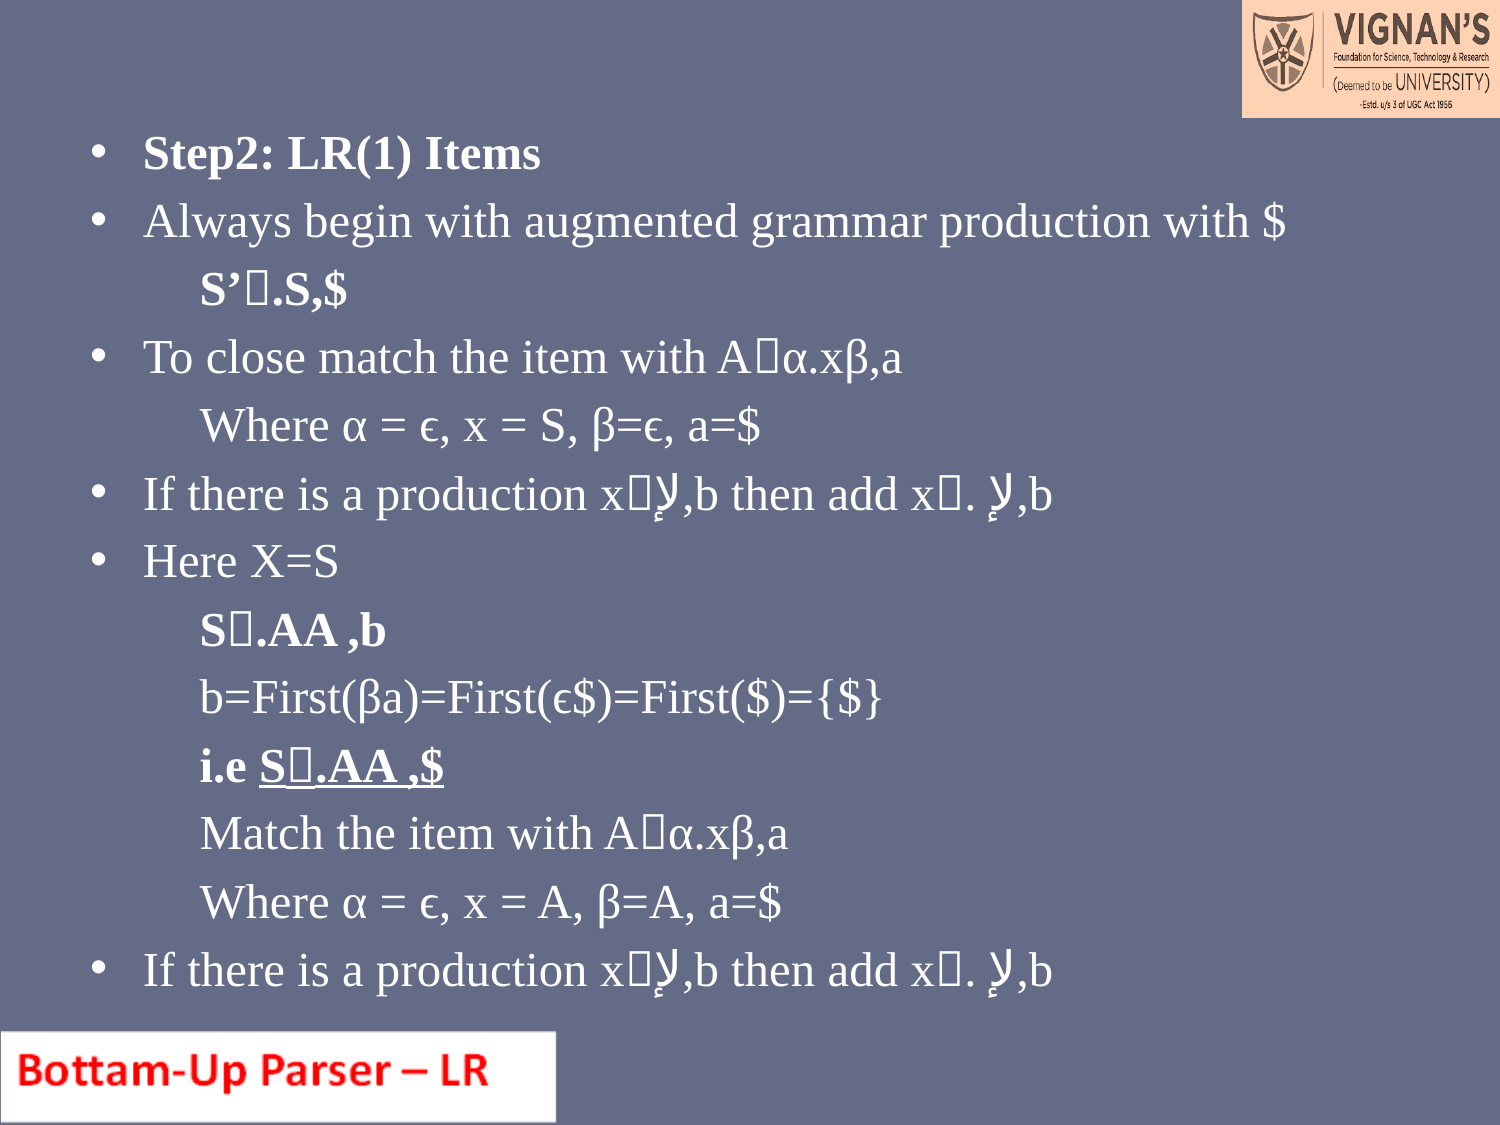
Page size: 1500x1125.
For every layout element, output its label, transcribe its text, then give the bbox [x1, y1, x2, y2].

list Step2: LR(1) Items Always begin with augmented grammar production with $ S’.S,$ To close match the item with Aα.xβ,a Where α = ϵ, x = S, β=ϵ, a=$ If there is a production xﻹ,b then add x. ﻹ,b Here X=S S.AA ,b b=First(βa)=First(ϵ$)=First($)={$} i.e S.AA ,$ Match the item with Aα.xβ,a Where α = ϵ, x = A, β=A, a=$ If there is a production xﻹ,b then add x. ﻹ,b [75, 113, 1425, 1005]
picture [0, 1031, 558, 1125]
